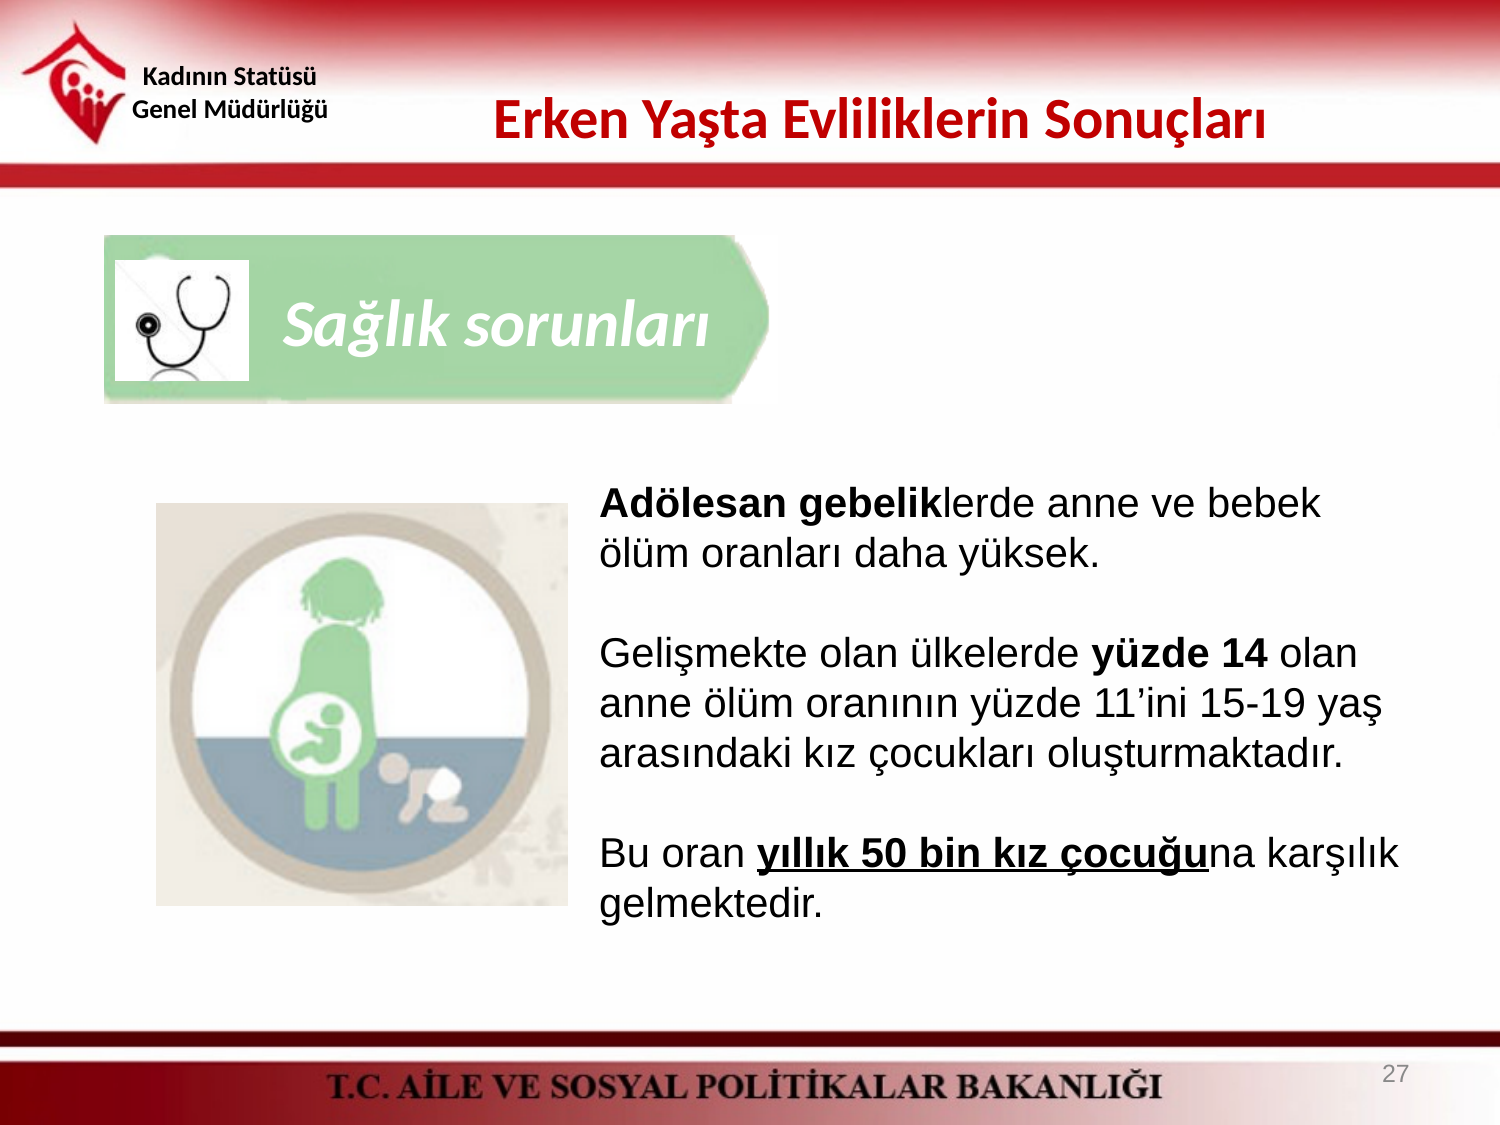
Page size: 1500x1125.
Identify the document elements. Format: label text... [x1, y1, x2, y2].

text_box Erken Yaşta Evliliklerin Sonuçları [158, 54, 1500, 149]
picture [0, 0, 1500, 1125]
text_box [104, 235, 778, 405]
text_box Adölesan gebeliklerde anne ve bebek ölüm oranları daha yüksek. Gelişmekte olan ülkelerde yüzde 14 olan anne ölüm oranının yüzde 11’ini 15-19 yaş arasındaki kız çocukları oluşturmaktadır. Bu oran yıllık 50 bin kız çocuğuna karşılık gelmektedir. [584, 467, 1424, 983]
text_box [53, 231, 668, 397]
slide_number 27 [1074, 1042, 1425, 1103]
